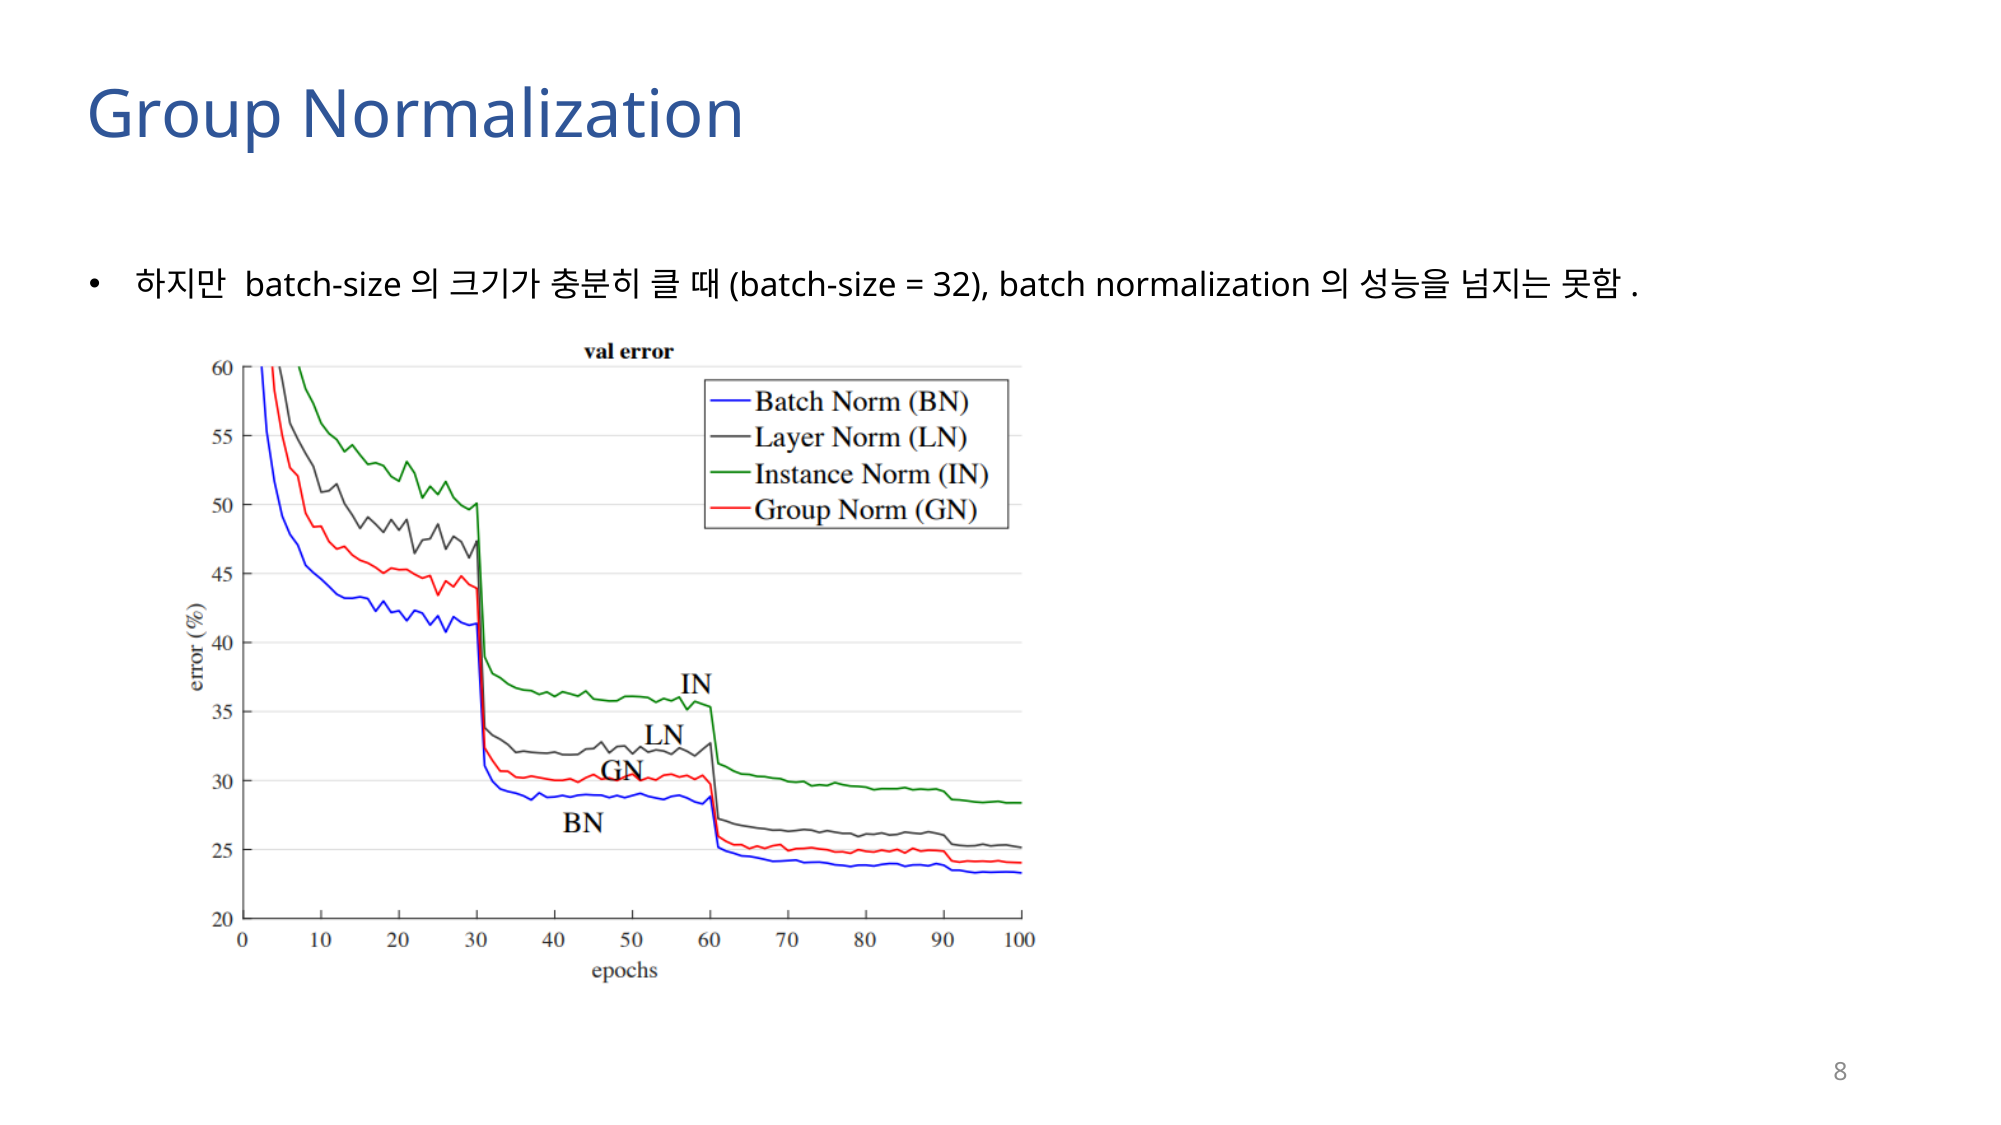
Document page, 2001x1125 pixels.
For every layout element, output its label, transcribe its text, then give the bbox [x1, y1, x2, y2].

text_box Group Normalization [71, 63, 1316, 158]
text_box 하지만 batch-size의 크기가 충분히 클 때(batch-size = 32), batch normalization의 성능을 넘지는 못함. [74, 235, 1655, 311]
slide_number 8 [1412, 1042, 1863, 1103]
picture [161, 332, 1099, 998]
